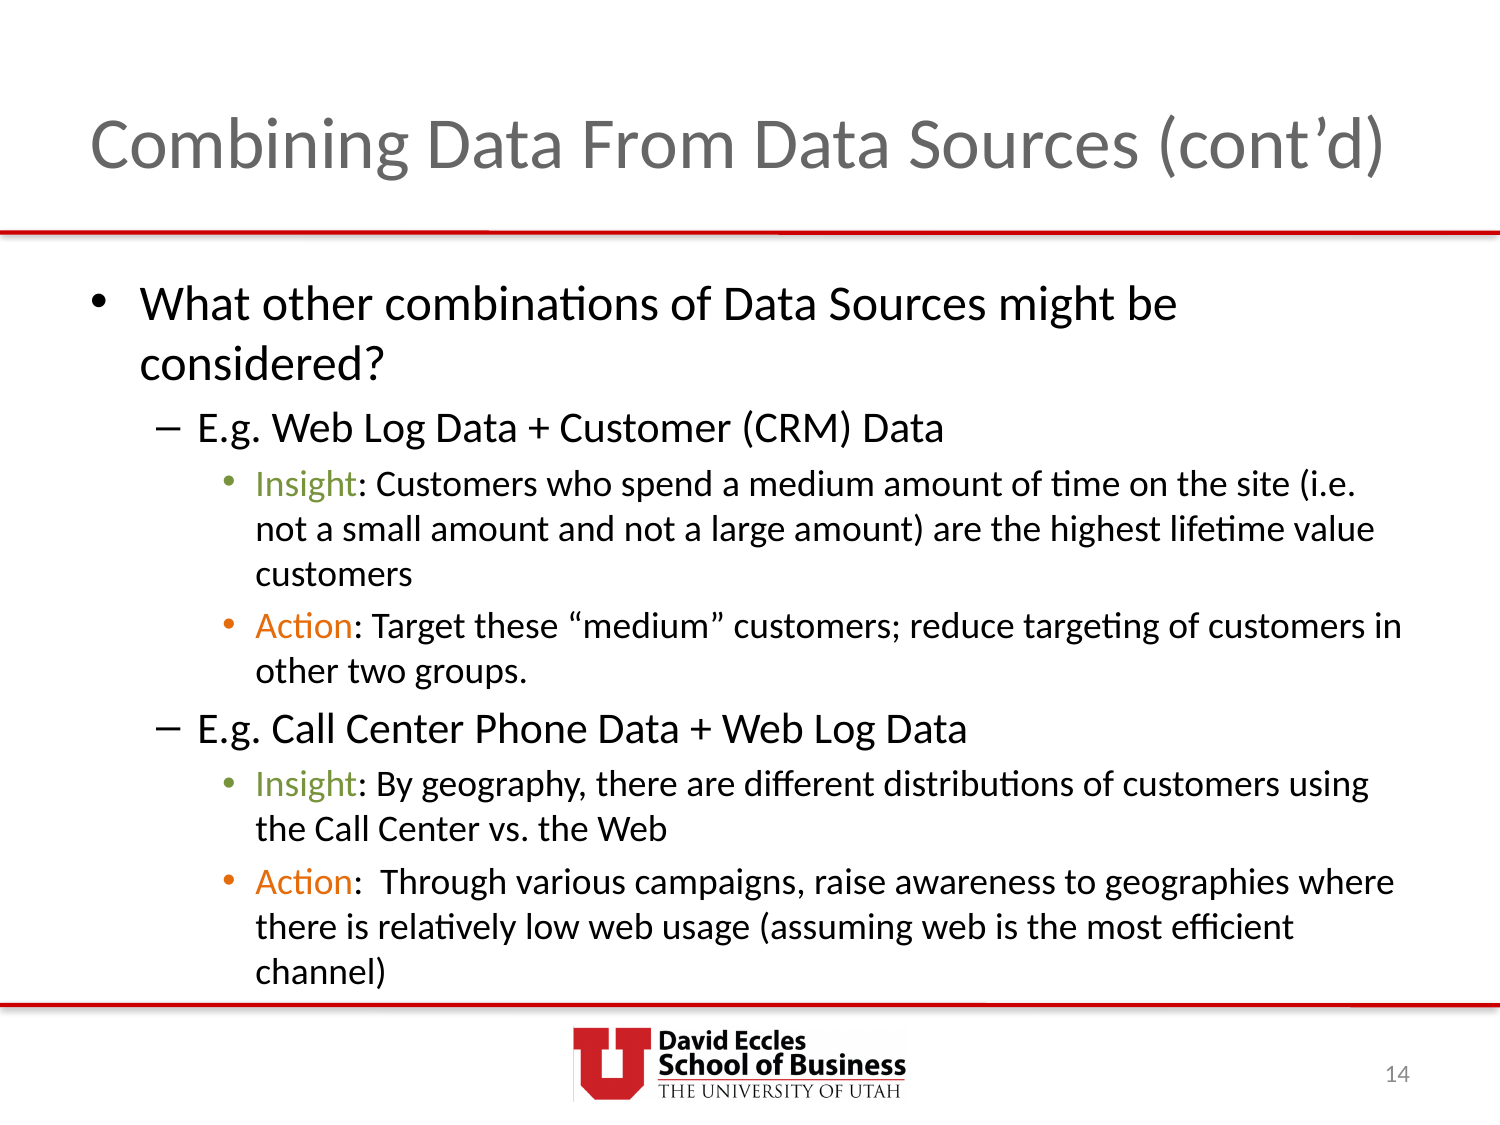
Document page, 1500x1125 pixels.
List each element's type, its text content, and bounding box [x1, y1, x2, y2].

picture [573, 1026, 907, 1102]
list What other combinations of Data Sources might be considered? E.g. Web Log Data + Customer (CRM) Data Insight: Customers who spend a medium amount of time on the site (i.e. not a small amount and not a large amount) are the highest lifetime value customers Action: Target these “medium” customers; reduce targeting of customers in other two groups. E.g. Call Center Phone Data + Web Log Data Insight: By geography, there are different distributions of customers using the Call Center vs. the Web Action: Through various campaigns, raise awareness to geographies where there is relatively low web usage (assuming web is the most efficient channel) [75, 262, 1425, 1005]
title Combining Data From Data Sources (cont’d) [75, 45, 1425, 233]
slide_number 14 [1074, 1042, 1425, 1103]
